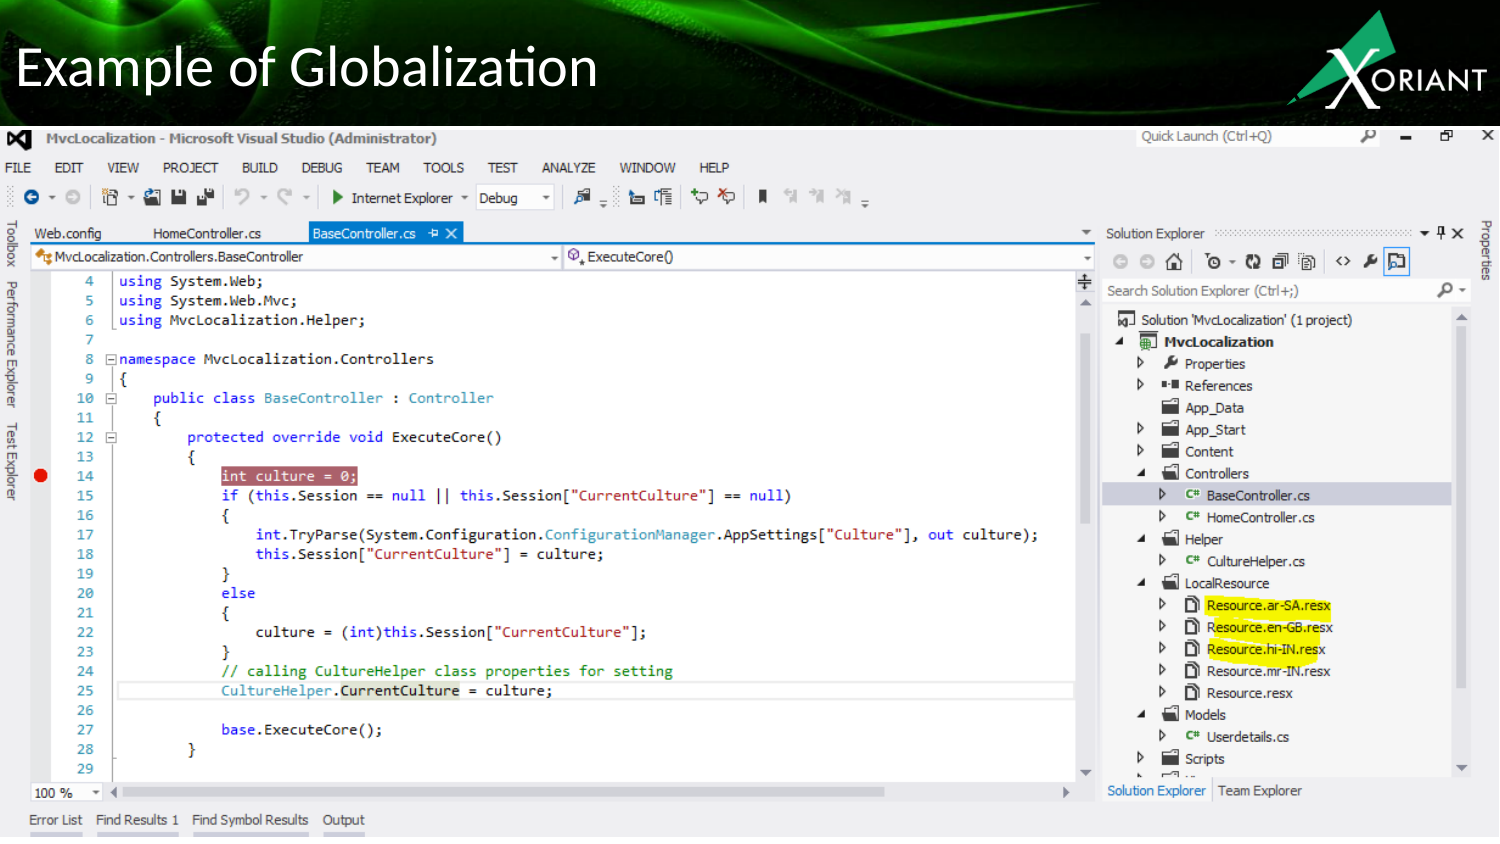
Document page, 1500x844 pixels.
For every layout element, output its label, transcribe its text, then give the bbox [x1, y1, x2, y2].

title Example of Globalization [0, 0, 1270, 126]
picture [1270, 0, 1500, 126]
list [0, 130, 1499, 837]
